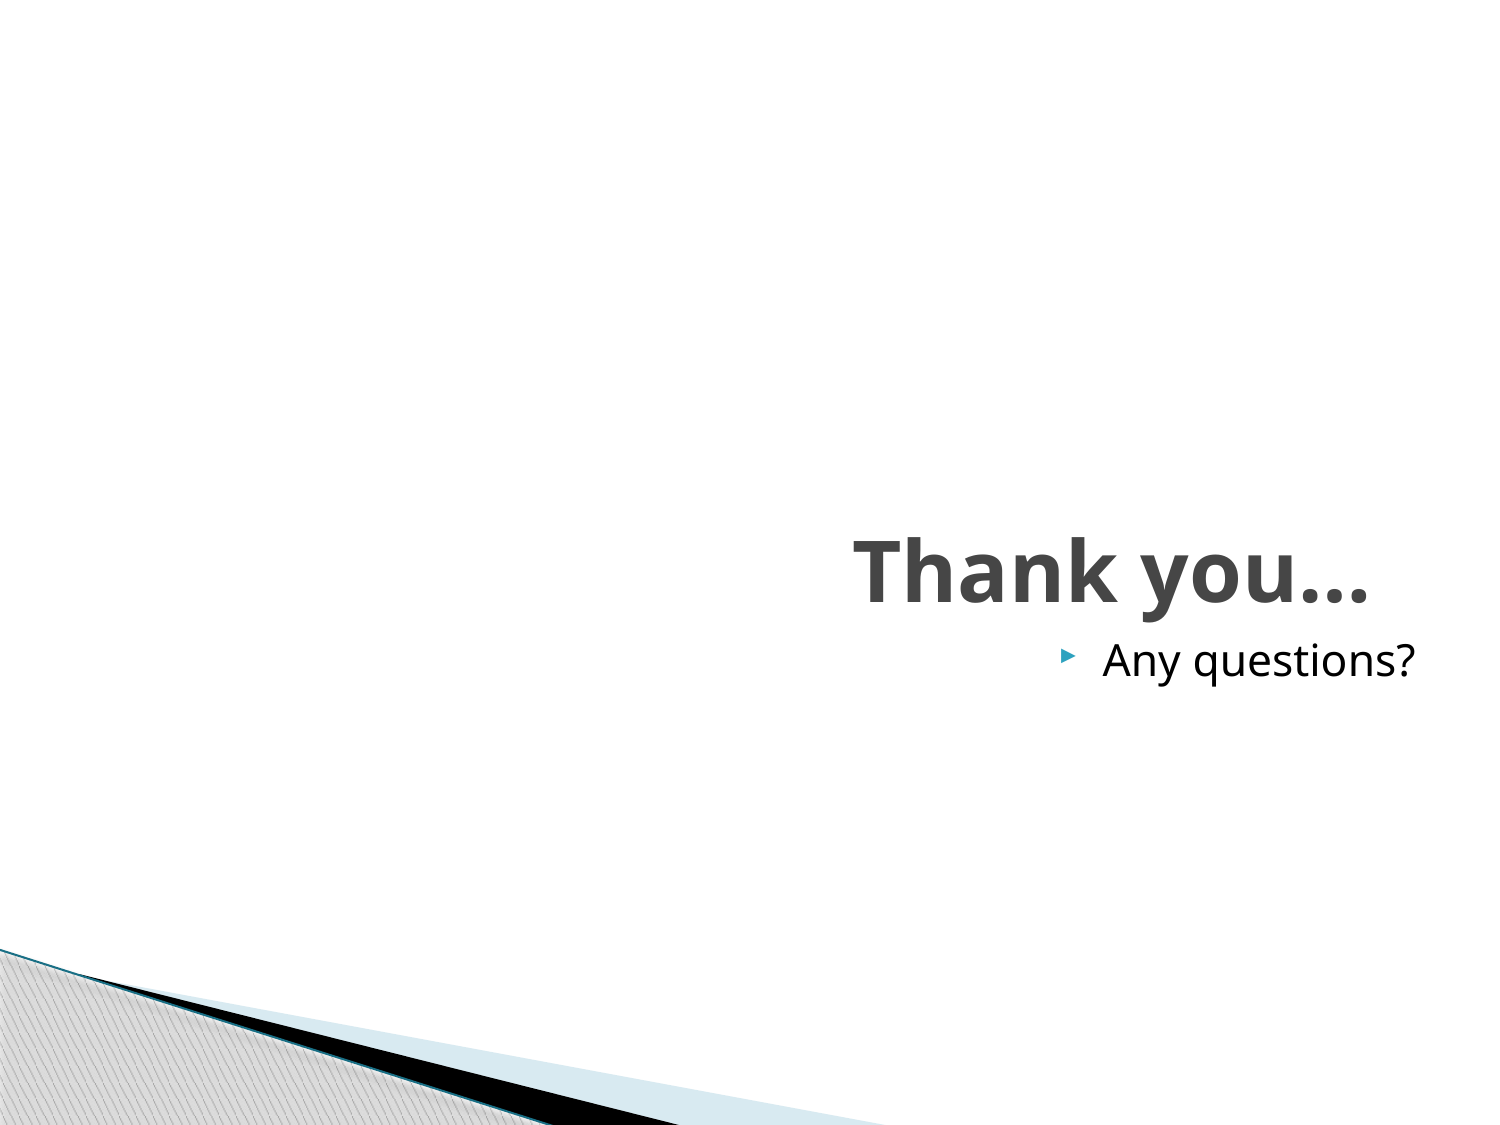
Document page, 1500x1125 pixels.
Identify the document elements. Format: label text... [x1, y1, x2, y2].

list Any questions? [1025, 663, 1438, 707]
title Thank you… [837, 474, 1438, 663]
